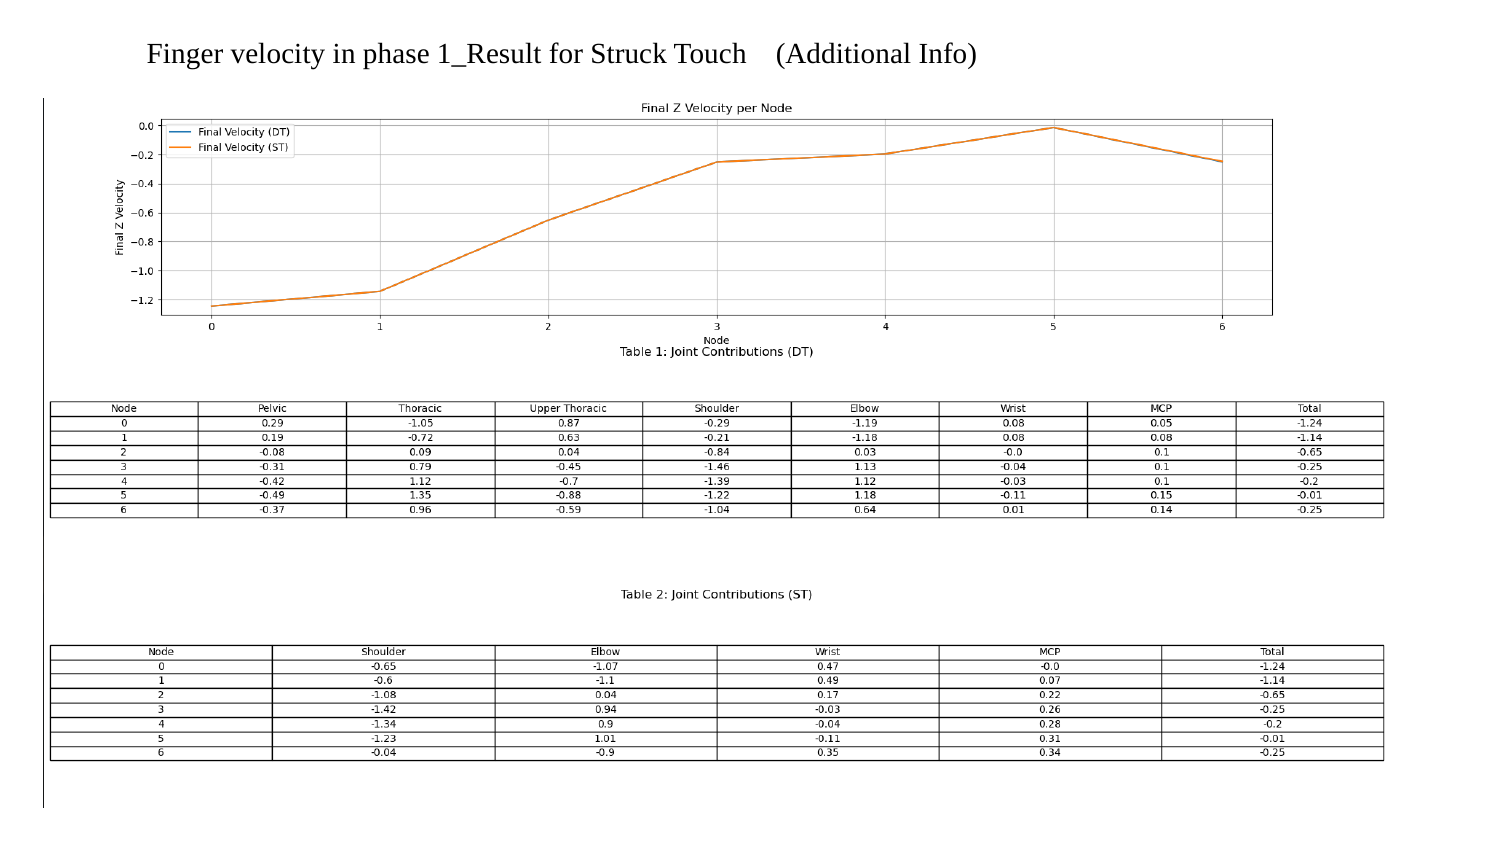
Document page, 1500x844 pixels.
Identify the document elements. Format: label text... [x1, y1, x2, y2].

picture [42, 98, 1390, 808]
text_box Finger velocity in phase 1_Result for Struck Touch (Additional Info) [131, 19, 1353, 85]
